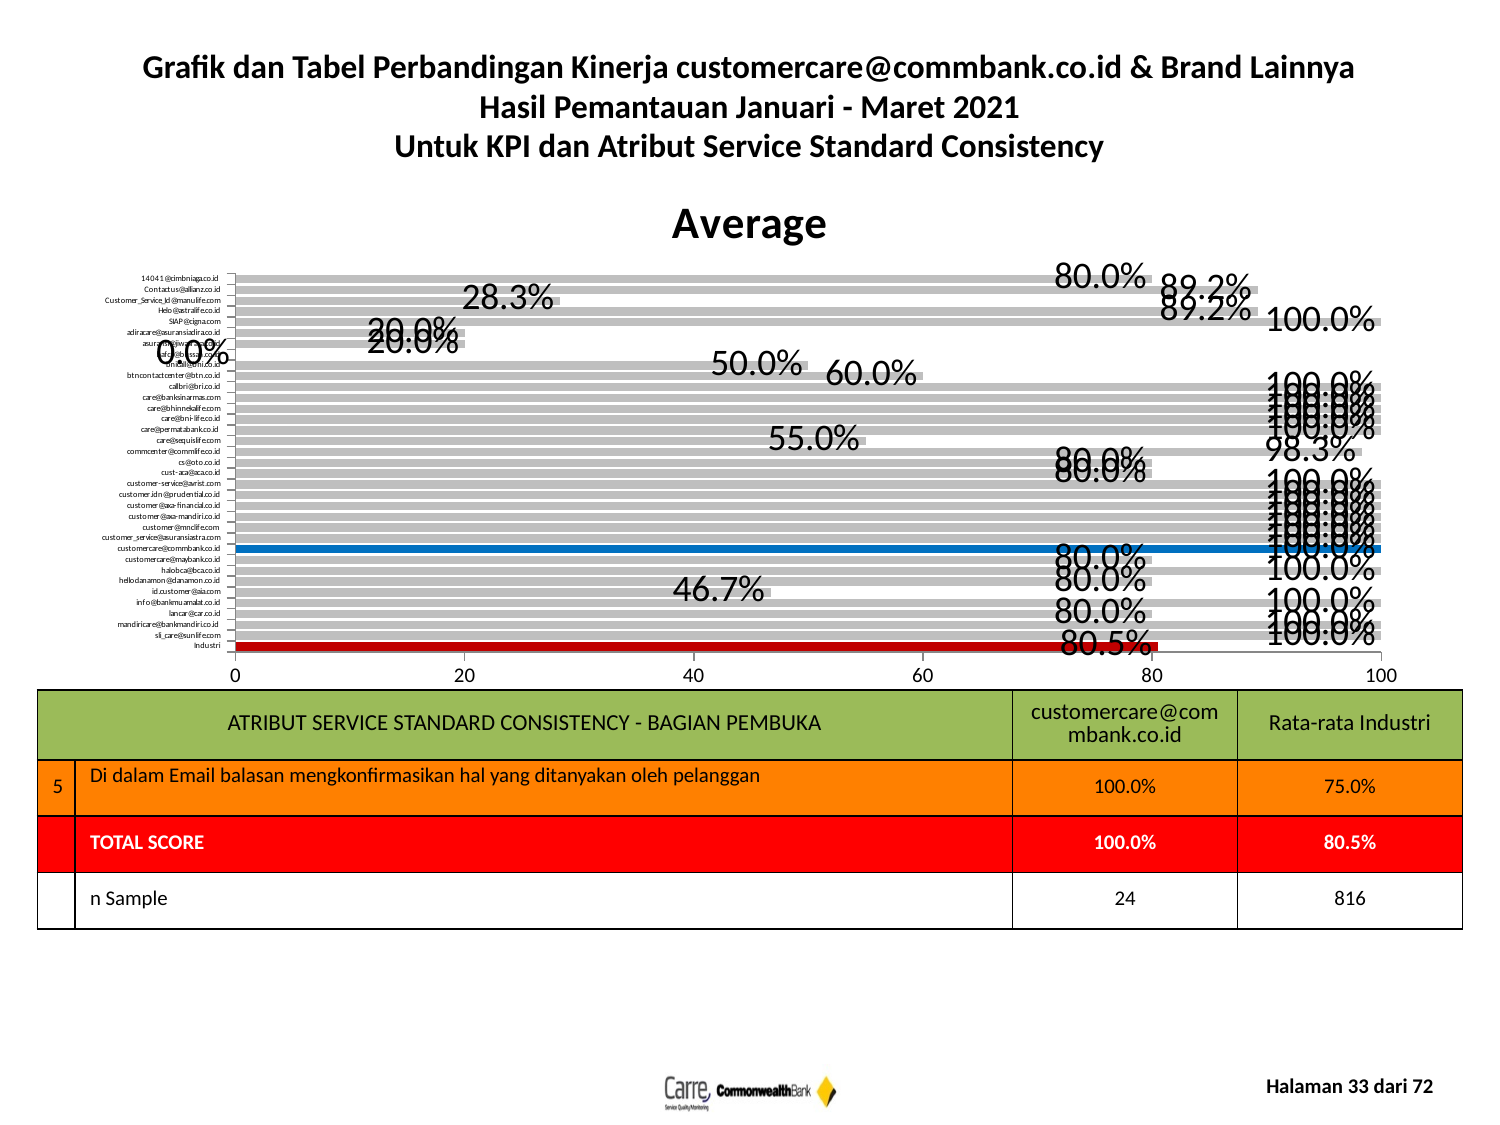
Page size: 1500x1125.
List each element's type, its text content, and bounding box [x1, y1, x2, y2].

table_cell [38, 873, 74, 928]
table_cell 816 [1238, 873, 1462, 928]
text_box Halaman 33 dari 72 [1251, 1065, 1449, 1105]
table_cell n Sample [76, 873, 1012, 928]
table_cell 5 [38, 761, 74, 815]
table_cell 75.0% [1238, 761, 1462, 815]
text_box Grafik dan Tabel Perbandingan Kinerja customercare@commbank.co.id & Brand Lainnya Hasil Pemantauan Januari - Maret 2021 Untuk KPI dan Atribut Service Standard Consistency [127, 37, 1373, 170]
table_cell 100.0% [1013, 817, 1237, 872]
table_cell 80.5% [1238, 817, 1462, 872]
table_cell [38, 817, 74, 872]
picture [659, 1064, 848, 1118]
table_header ATRIBUT SERVICE STANDARD CONSISTENCY - BAGIAN PEMBUKA [38, 691, 1012, 759]
table_header customercare@commbank.co.id [1013, 707, 1237, 759]
table_header Rata-rata Industri [1238, 691, 1462, 759]
chart [74, 172, 1426, 698]
table_cell 24 [1013, 873, 1237, 928]
table_cell TOTAL SCORE [76, 817, 1012, 872]
table_cell 100.0% [1013, 761, 1237, 815]
table_cell Di dalam Email balasan mengkonfirmasikan hal yang ditanyakan oleh pelanggan [76, 761, 1012, 815]
